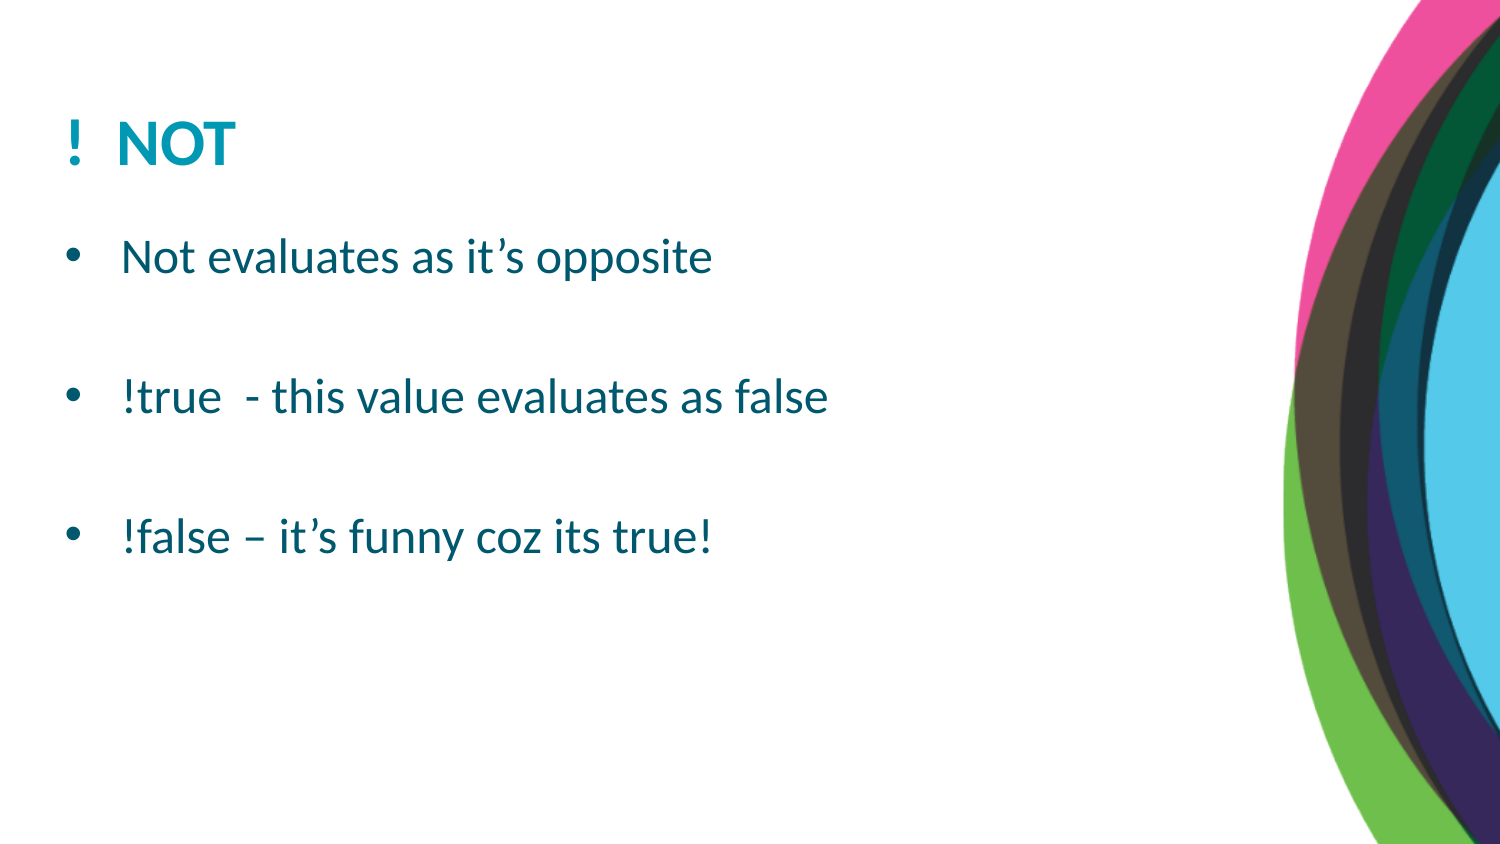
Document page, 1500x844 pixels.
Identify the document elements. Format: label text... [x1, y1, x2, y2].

list ! NOT [49, 91, 1238, 195]
picture [1284, 0, 1500, 844]
list Not evaluates as it’s opposite !true - this value evaluates as false !false – it’s funny coz its true! [49, 216, 1238, 799]
